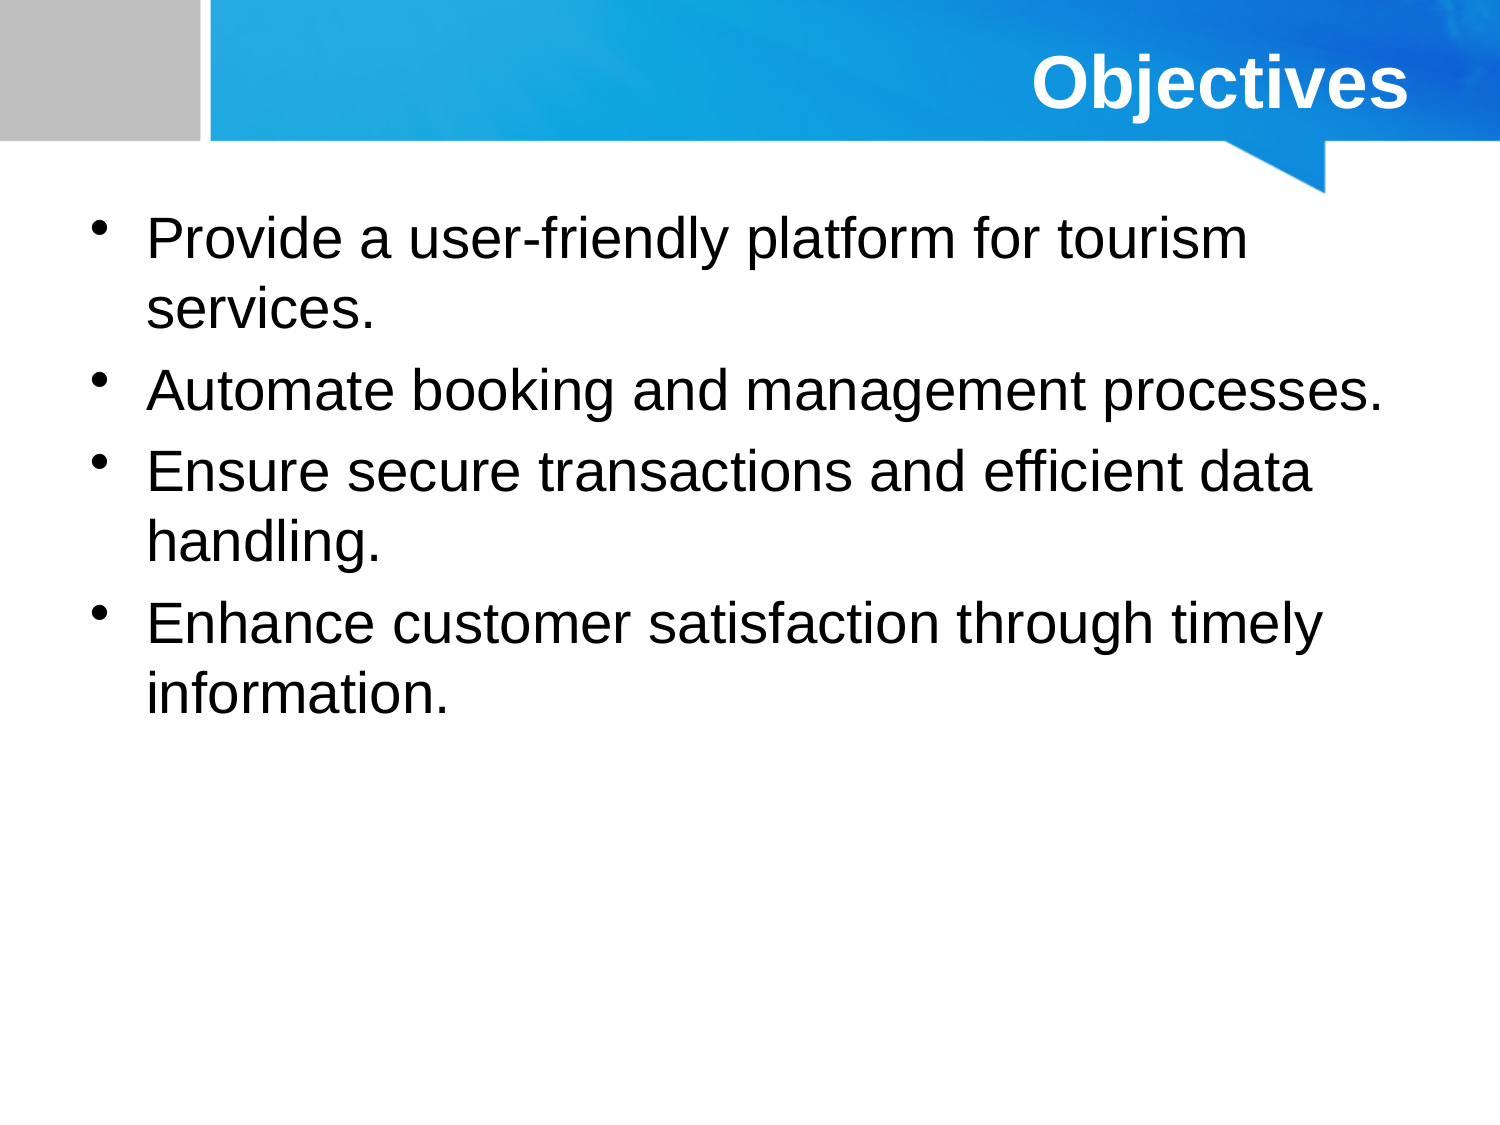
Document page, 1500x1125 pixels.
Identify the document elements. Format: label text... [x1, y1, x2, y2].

list Provide a user-friendly platform for tourism services. Automate booking and management processes. Ensure secure transactions and efficient data handling. Enhance customer satisfaction through timely information. [74, 192, 1426, 1006]
title Objectives [74, 30, 1426, 127]
picture [0, 0, 1500, 1125]
